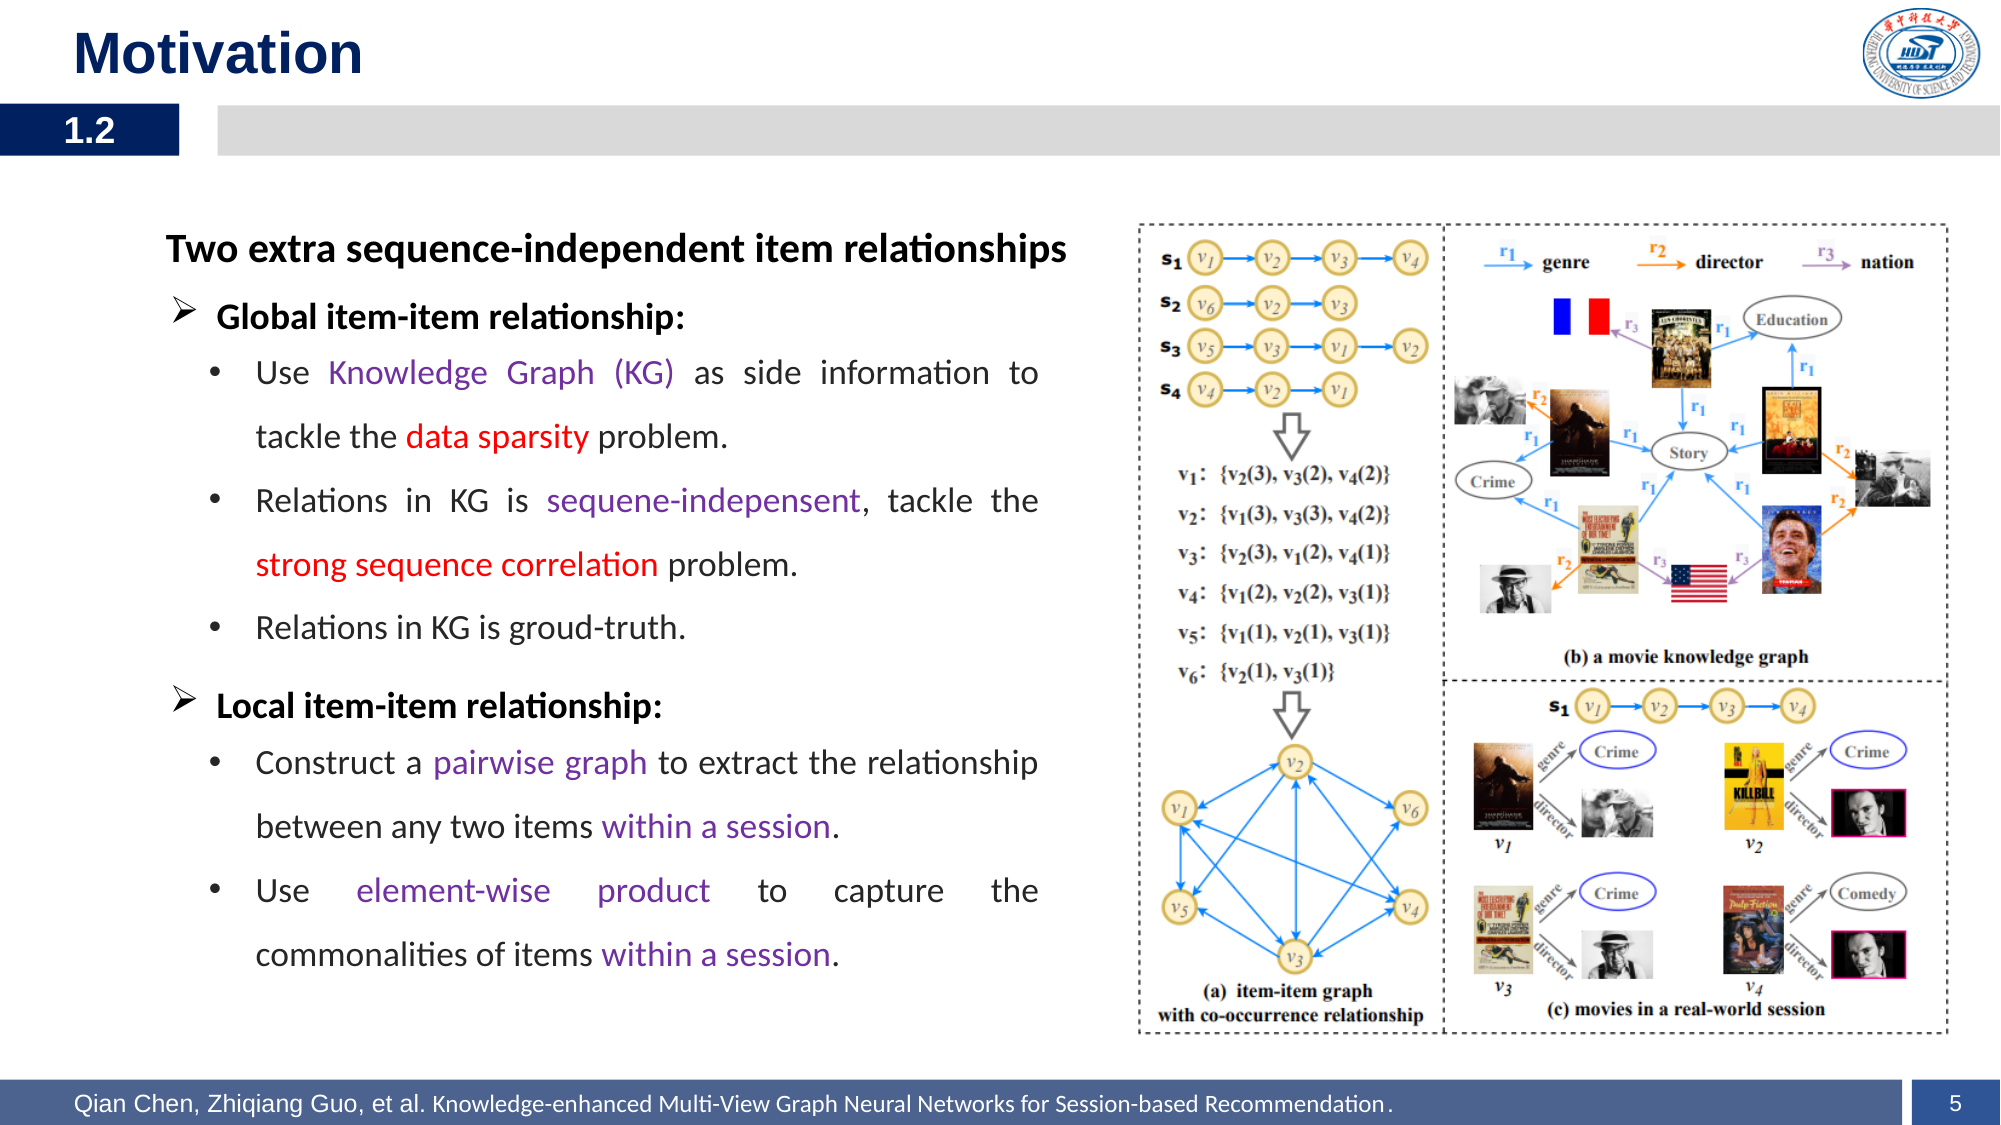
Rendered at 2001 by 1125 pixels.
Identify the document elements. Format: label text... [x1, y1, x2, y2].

text_box Motivation [58, 8, 442, 93]
text_box Local item-item relationship: [155, 651, 993, 734]
text_box Two extra sequence-independent item relationships [151, 188, 1221, 279]
slide_number 5 [1911, 1072, 2000, 1125]
text_box 1.2 [0, 102, 180, 155]
picture [1130, 215, 1956, 1042]
text_box Use Knowledge Graph (KG) as side information to tackle the data sparsity problem. Relations in KG is sequene-indepensent, tackle the strong sequence correlation problem. Relations in KG is groud-truth. [193, 320, 1054, 655]
text_box Global item-item relationship: [155, 262, 993, 345]
picture [1862, 8, 1986, 99]
text_box Construct a pairwise graph to extract the relationship between any two items within a session. Use element-wise product to capture the commonalities of items within a session. [193, 711, 1054, 981]
